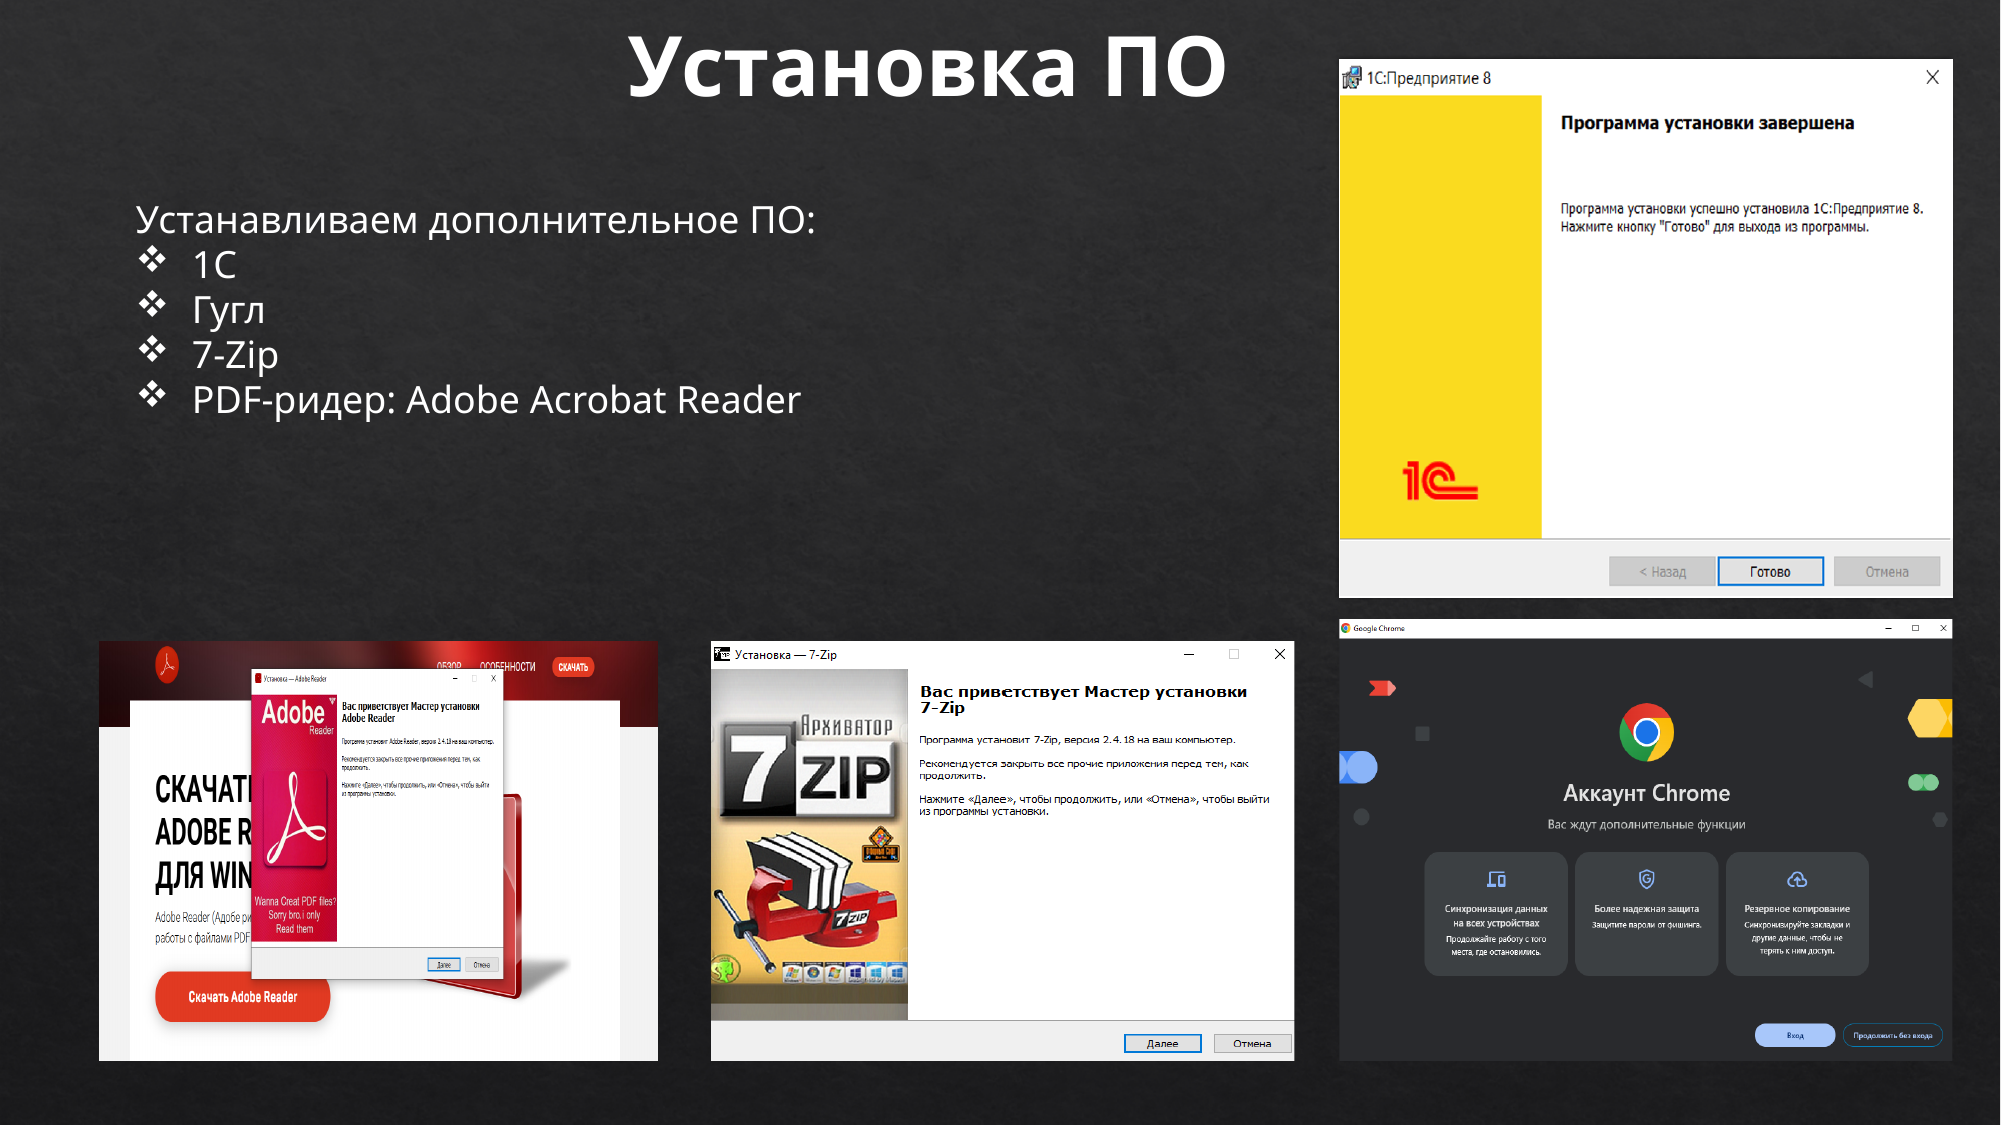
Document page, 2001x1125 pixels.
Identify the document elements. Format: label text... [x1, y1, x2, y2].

picture [710, 641, 1295, 1061]
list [1338, 58, 1953, 599]
text_box Установка ПО [612, 5, 1246, 166]
text_box Устанавливаем дополнительное ПО: 1С Гугл 7-Zip PDF-ридер: Adobe Acrobat Reader [120, 188, 832, 474]
picture [99, 641, 658, 1061]
picture [1338, 619, 1953, 1061]
